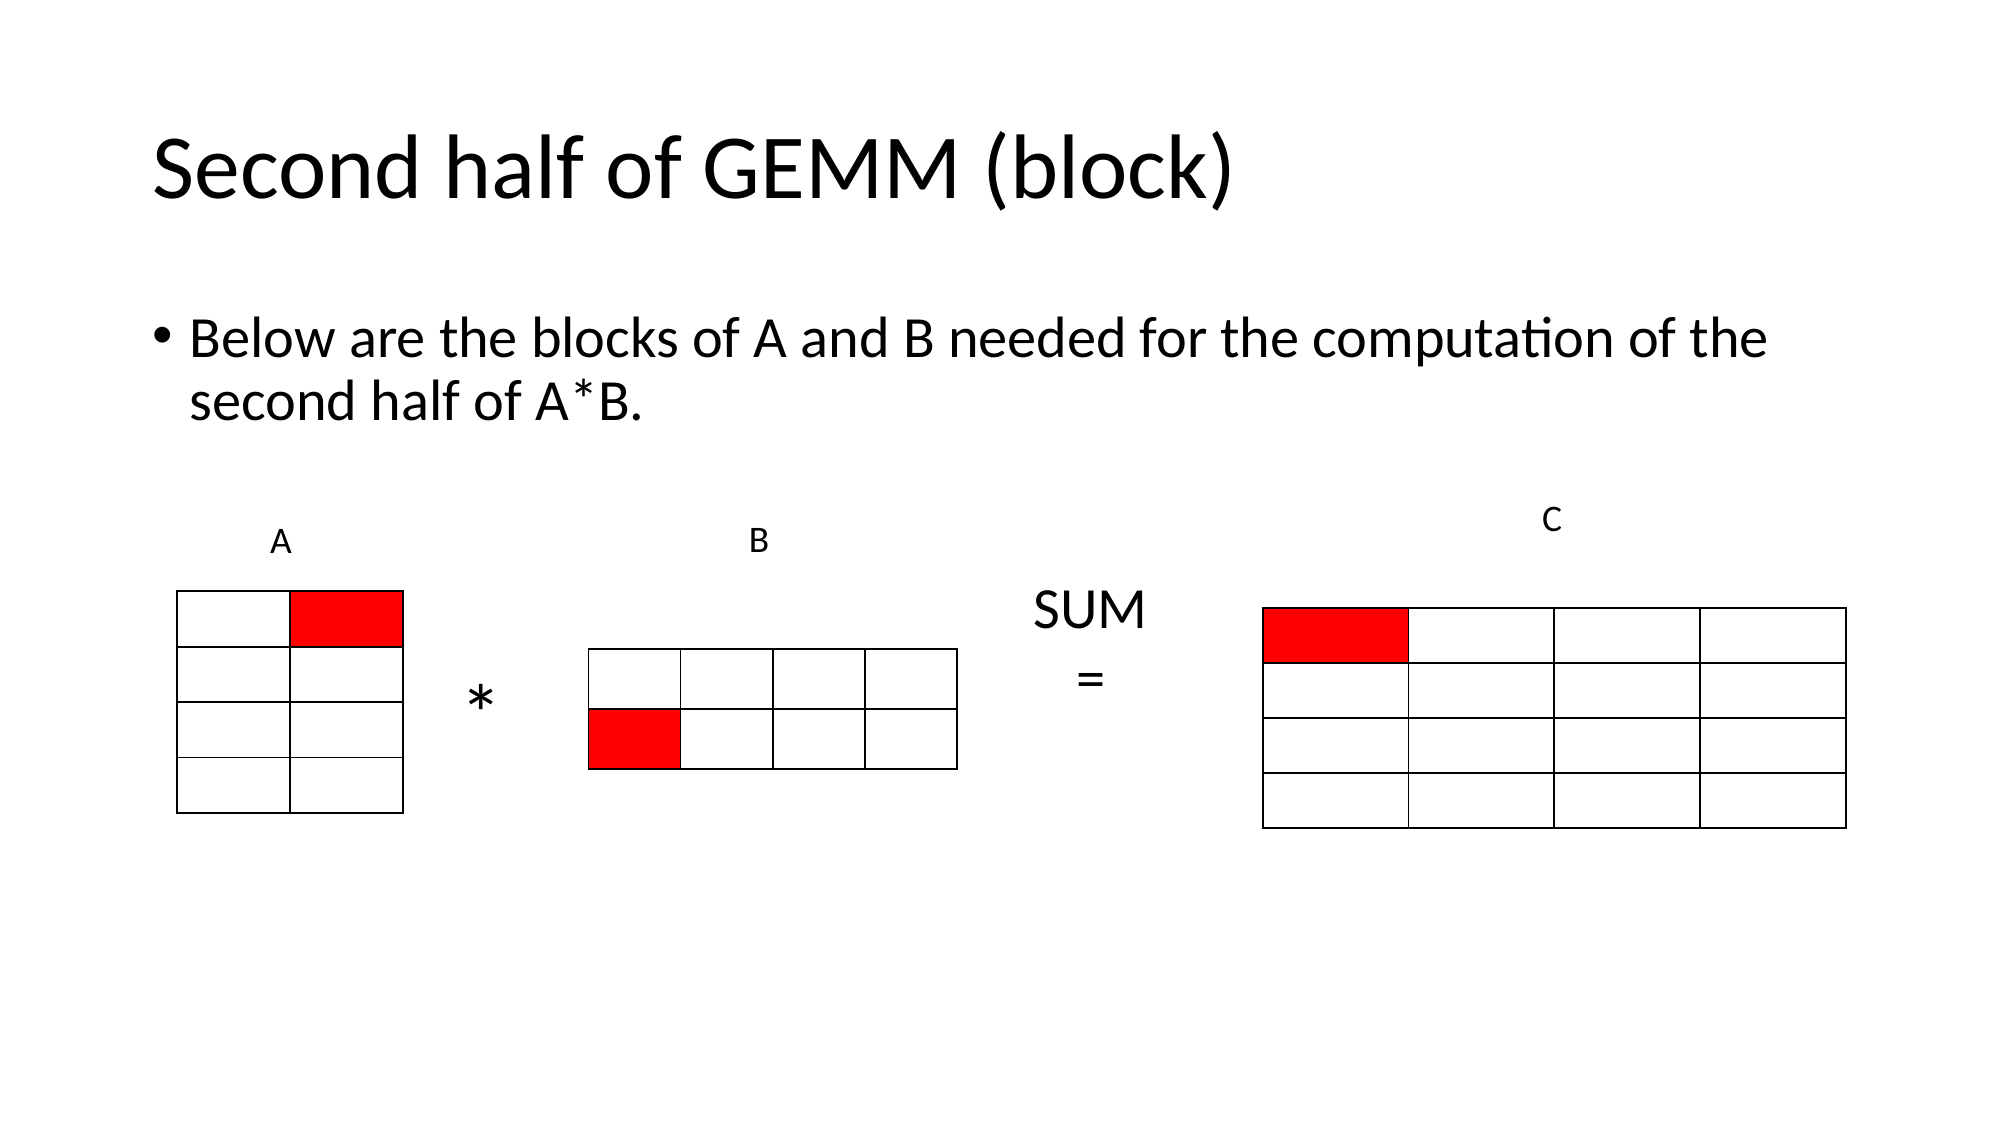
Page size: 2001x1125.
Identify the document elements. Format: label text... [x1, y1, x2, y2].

list Below are the blocks of A and B needed for the computation of the second half of A*B. [137, 299, 1863, 1014]
table_header [1555, 609, 1699, 662]
table_cell [291, 648, 402, 701]
table_cell [291, 758, 402, 812]
text_box SUM = [969, 562, 1213, 718]
table_cell [1409, 774, 1553, 827]
table_cell [774, 710, 864, 768]
table_cell [1264, 774, 1408, 827]
table_header [1409, 609, 1553, 662]
title Second half of GEMM (block) [137, 59, 1863, 278]
table_cell [291, 703, 402, 757]
table_header [589, 650, 680, 708]
text_box * [445, 653, 529, 769]
table_cell [1409, 664, 1553, 717]
table_cell [178, 648, 289, 701]
table_cell [1264, 664, 1408, 717]
table_cell [589, 710, 680, 768]
table_header [774, 650, 864, 708]
table_cell [178, 758, 289, 812]
table_header [681, 650, 772, 708]
table_cell [1555, 664, 1699, 717]
table_cell [178, 703, 289, 757]
table_cell [1555, 719, 1699, 772]
table_cell [1701, 719, 1845, 772]
table_cell [1264, 719, 1408, 772]
table_header [291, 592, 402, 646]
table_cell [681, 710, 772, 768]
table_cell [1409, 719, 1553, 772]
table_header [866, 650, 956, 708]
table_header [1701, 609, 1845, 662]
text_box C [1527, 486, 1638, 547]
table_header [178, 592, 289, 646]
table_cell [1701, 664, 1845, 717]
text_box A [255, 508, 366, 569]
table_cell [866, 710, 956, 768]
table_cell [1701, 774, 1845, 827]
text_box B [733, 507, 844, 568]
table_header [1264, 609, 1408, 662]
table_cell [1555, 774, 1699, 827]
